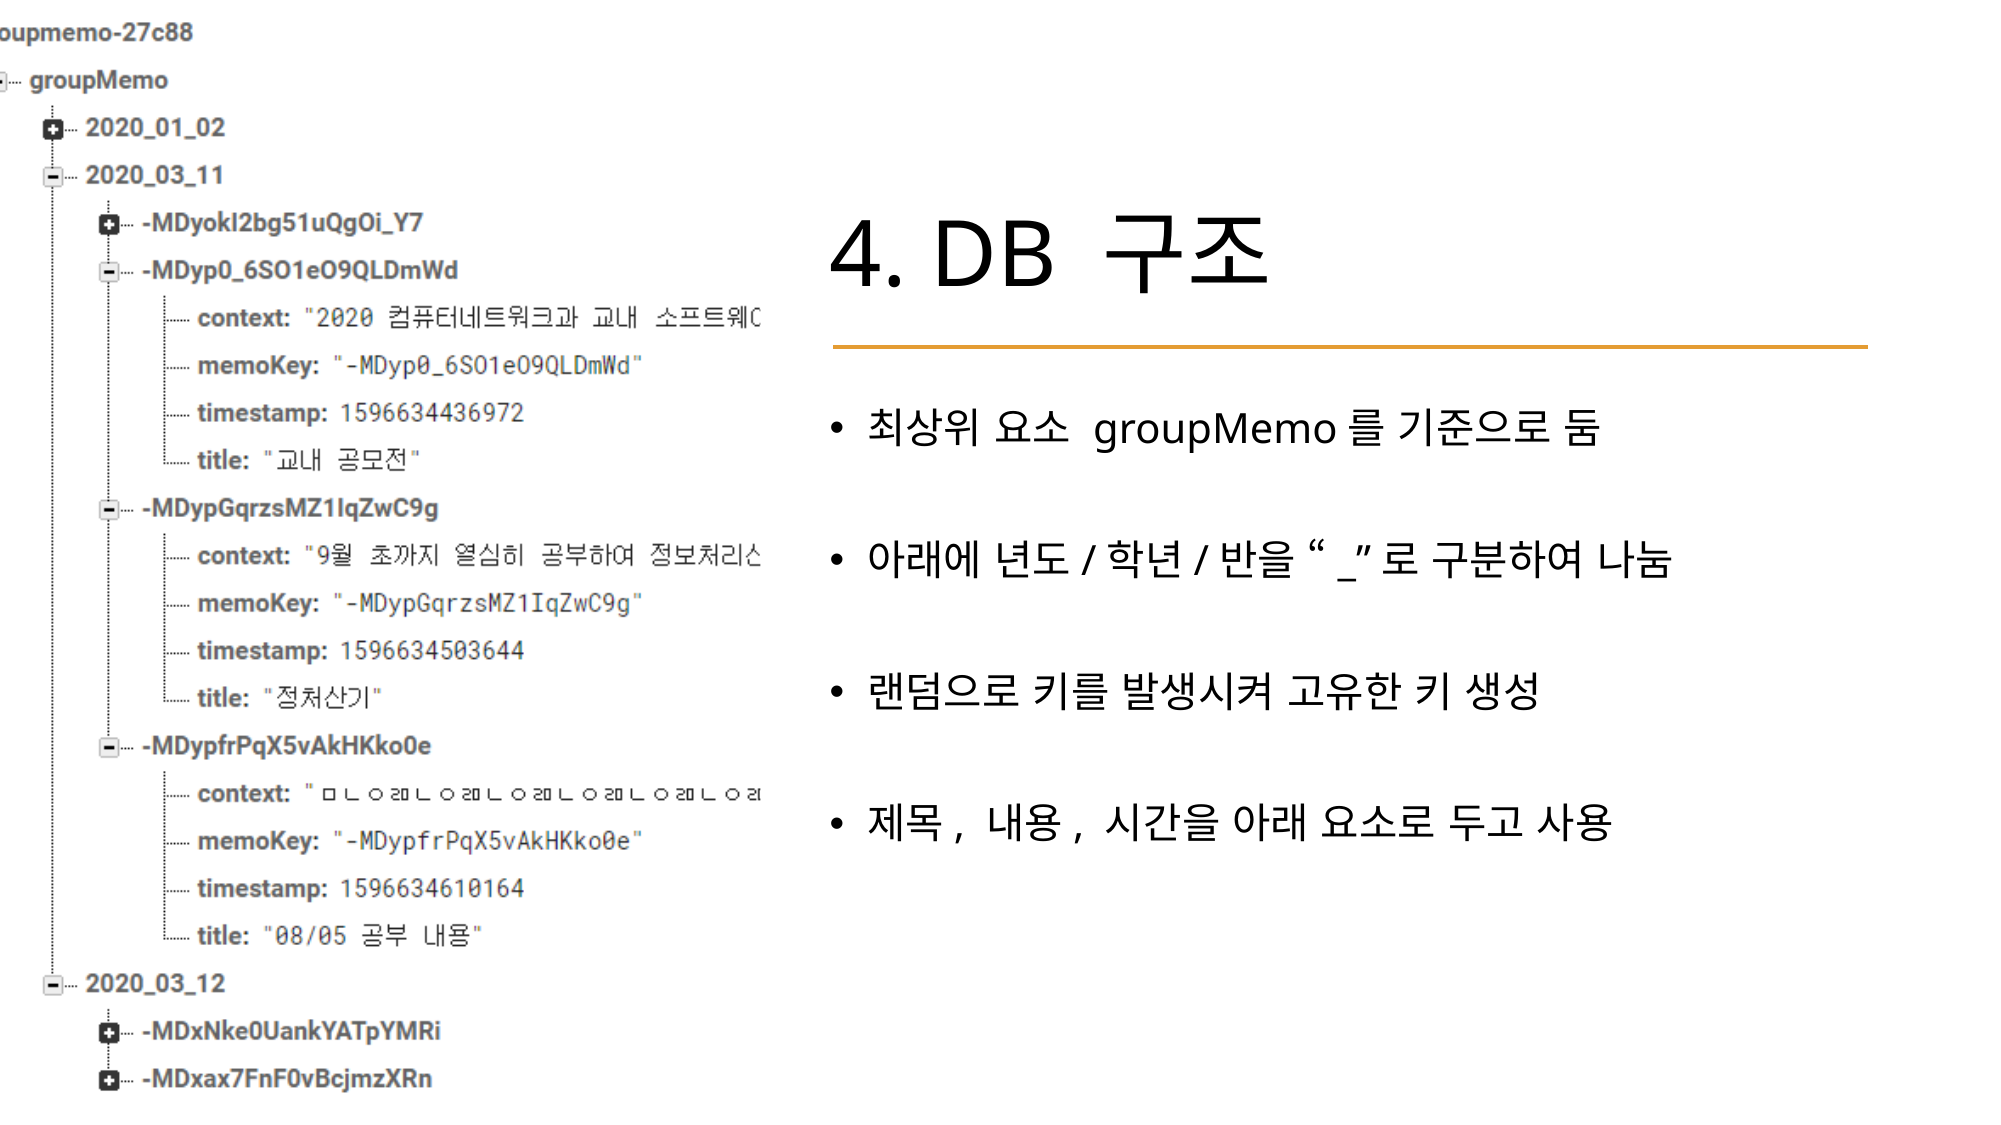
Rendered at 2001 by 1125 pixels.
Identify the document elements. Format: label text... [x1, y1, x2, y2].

title 4. DB 구조 [814, 103, 1895, 315]
picture [0, 0, 761, 1125]
list 최상위 요소 groupMemo를 기준으로 둠 아래에 년도/학년/반을 “_”로 구분하여 나눔 랜덤으로 키를 발생시켜 고유한 키 생성 제목, 내용, 시간을 아래 요소로 두고 사용 [814, 399, 1895, 1021]
